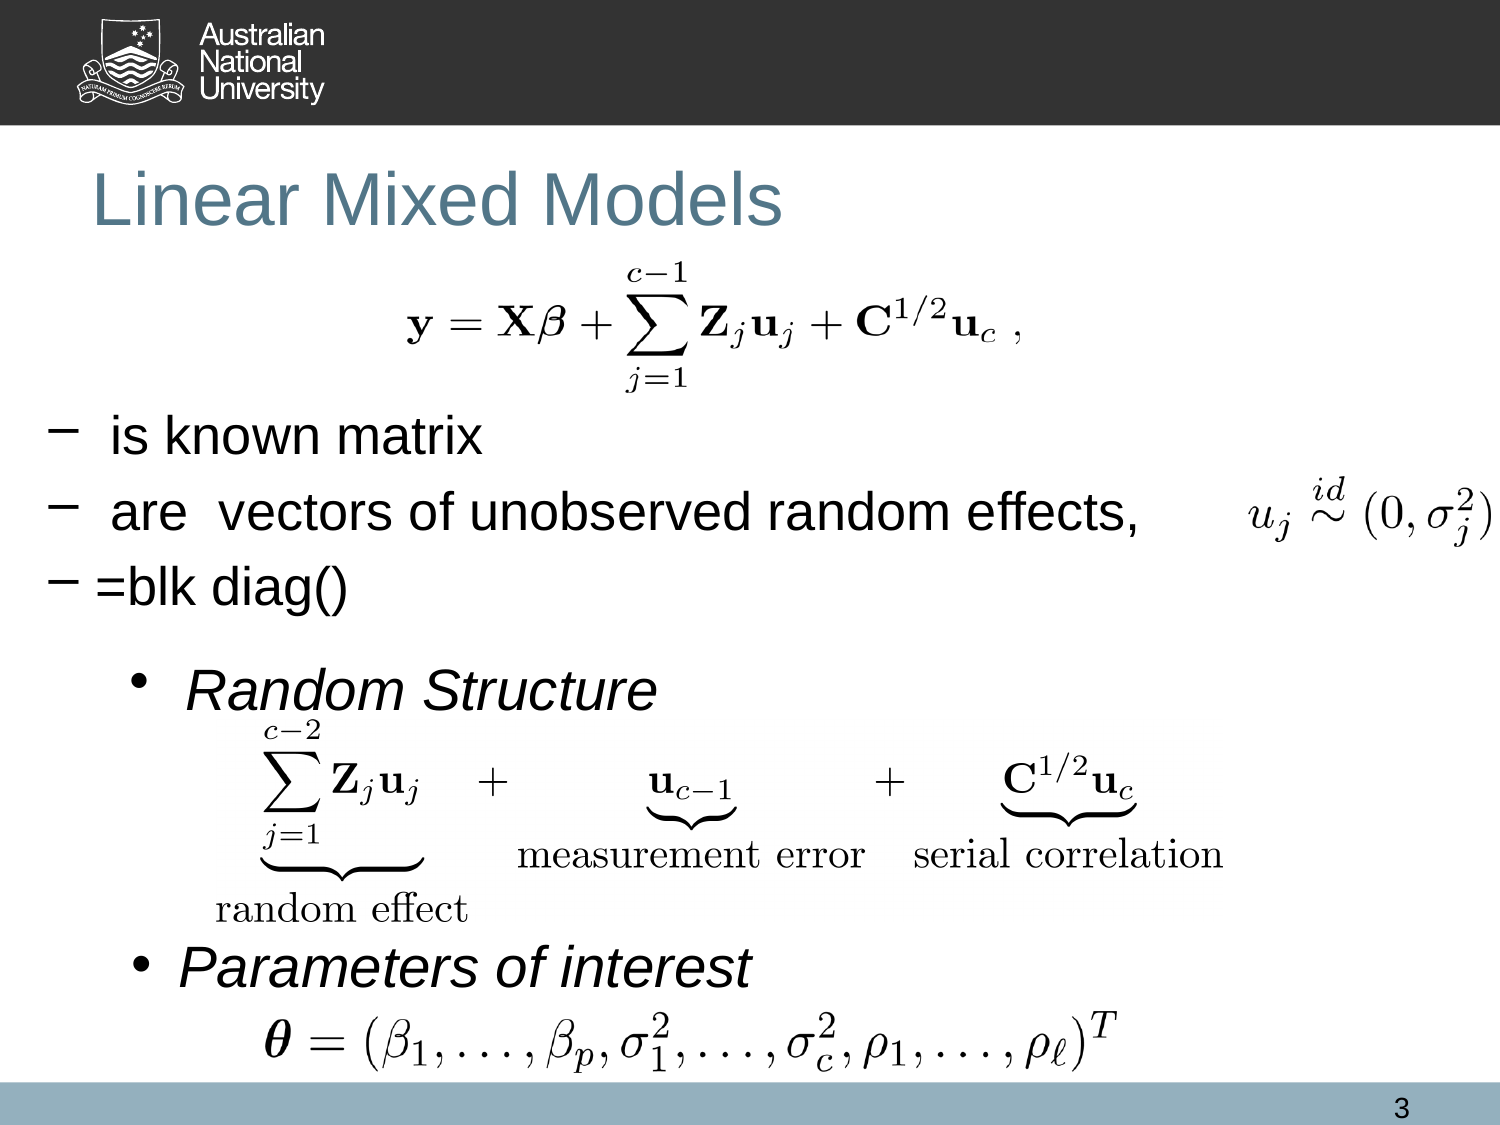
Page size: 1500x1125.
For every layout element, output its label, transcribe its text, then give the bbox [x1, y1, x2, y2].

picture [265, 1011, 1117, 1074]
text_box Random Structure [114, 644, 1153, 706]
picture [1248, 476, 1491, 547]
text_box Parameters of interest [41, 921, 1392, 984]
picture [407, 261, 1020, 393]
picture [215, 719, 1223, 922]
title Linear Mixed Models [76, 125, 1427, 266]
slide_number 3 [1328, 1082, 1425, 1118]
